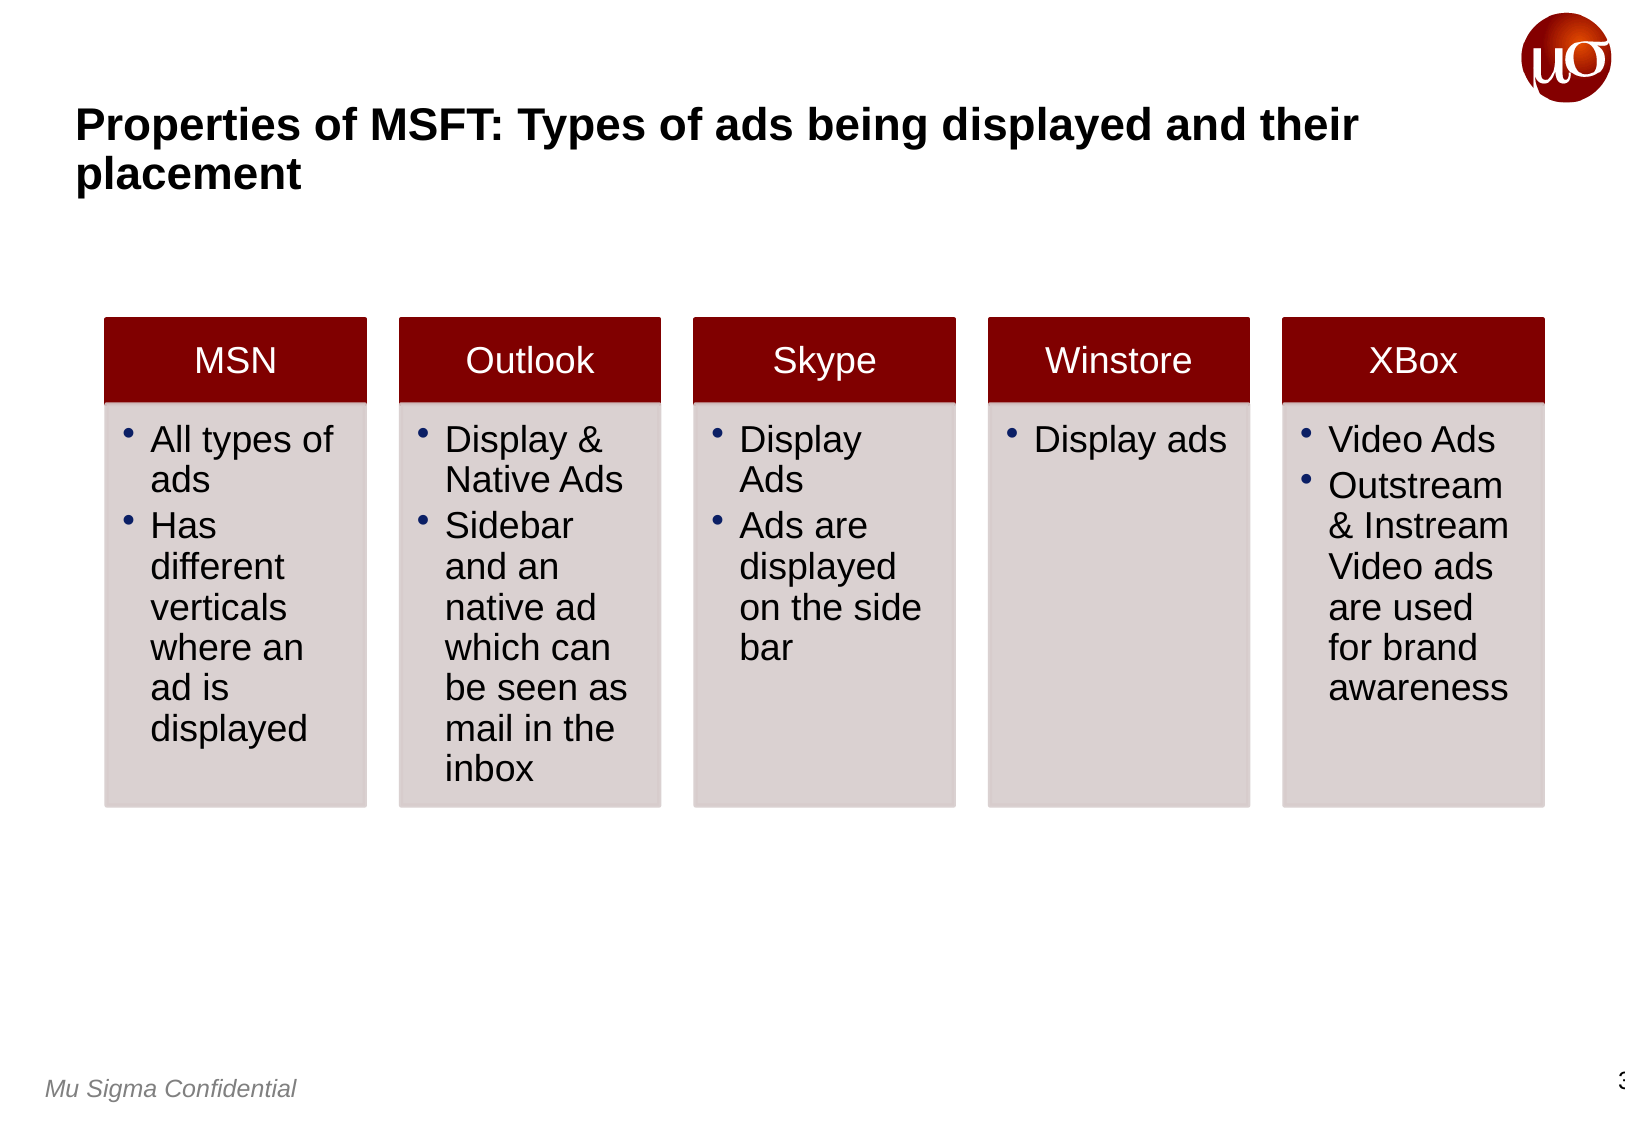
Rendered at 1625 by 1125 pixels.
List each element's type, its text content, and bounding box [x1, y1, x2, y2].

title Properties of MSFT: Types of ads being displayed and their placement [74, 62, 1550, 201]
picture [1516, 12, 1615, 103]
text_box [105, 201, 1544, 924]
